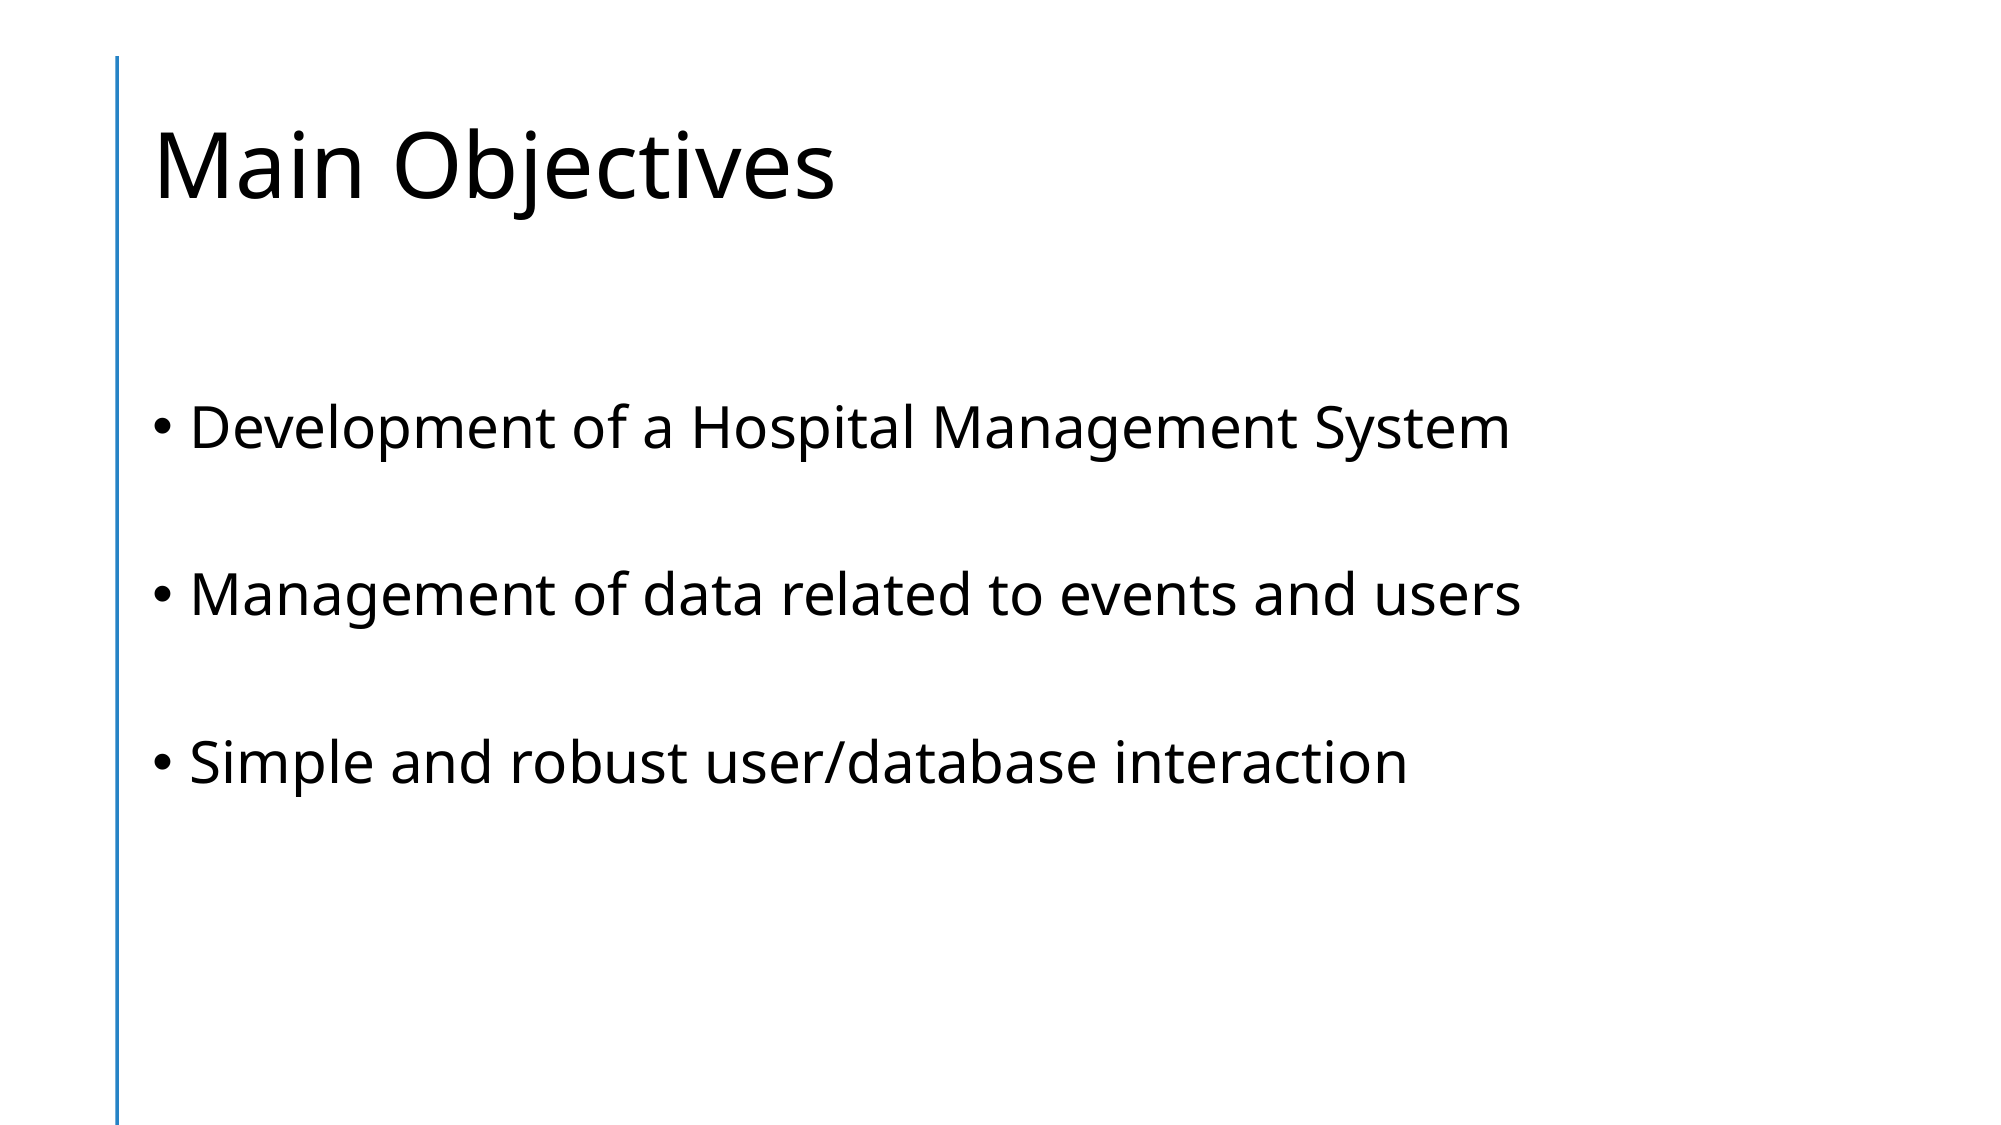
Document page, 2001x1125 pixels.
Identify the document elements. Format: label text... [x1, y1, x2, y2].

title Main Objectives [137, 59, 1863, 278]
list Development of a Hospital Management System Management of data related to events and users Simple and robust user/database interaction [137, 299, 1863, 1014]
